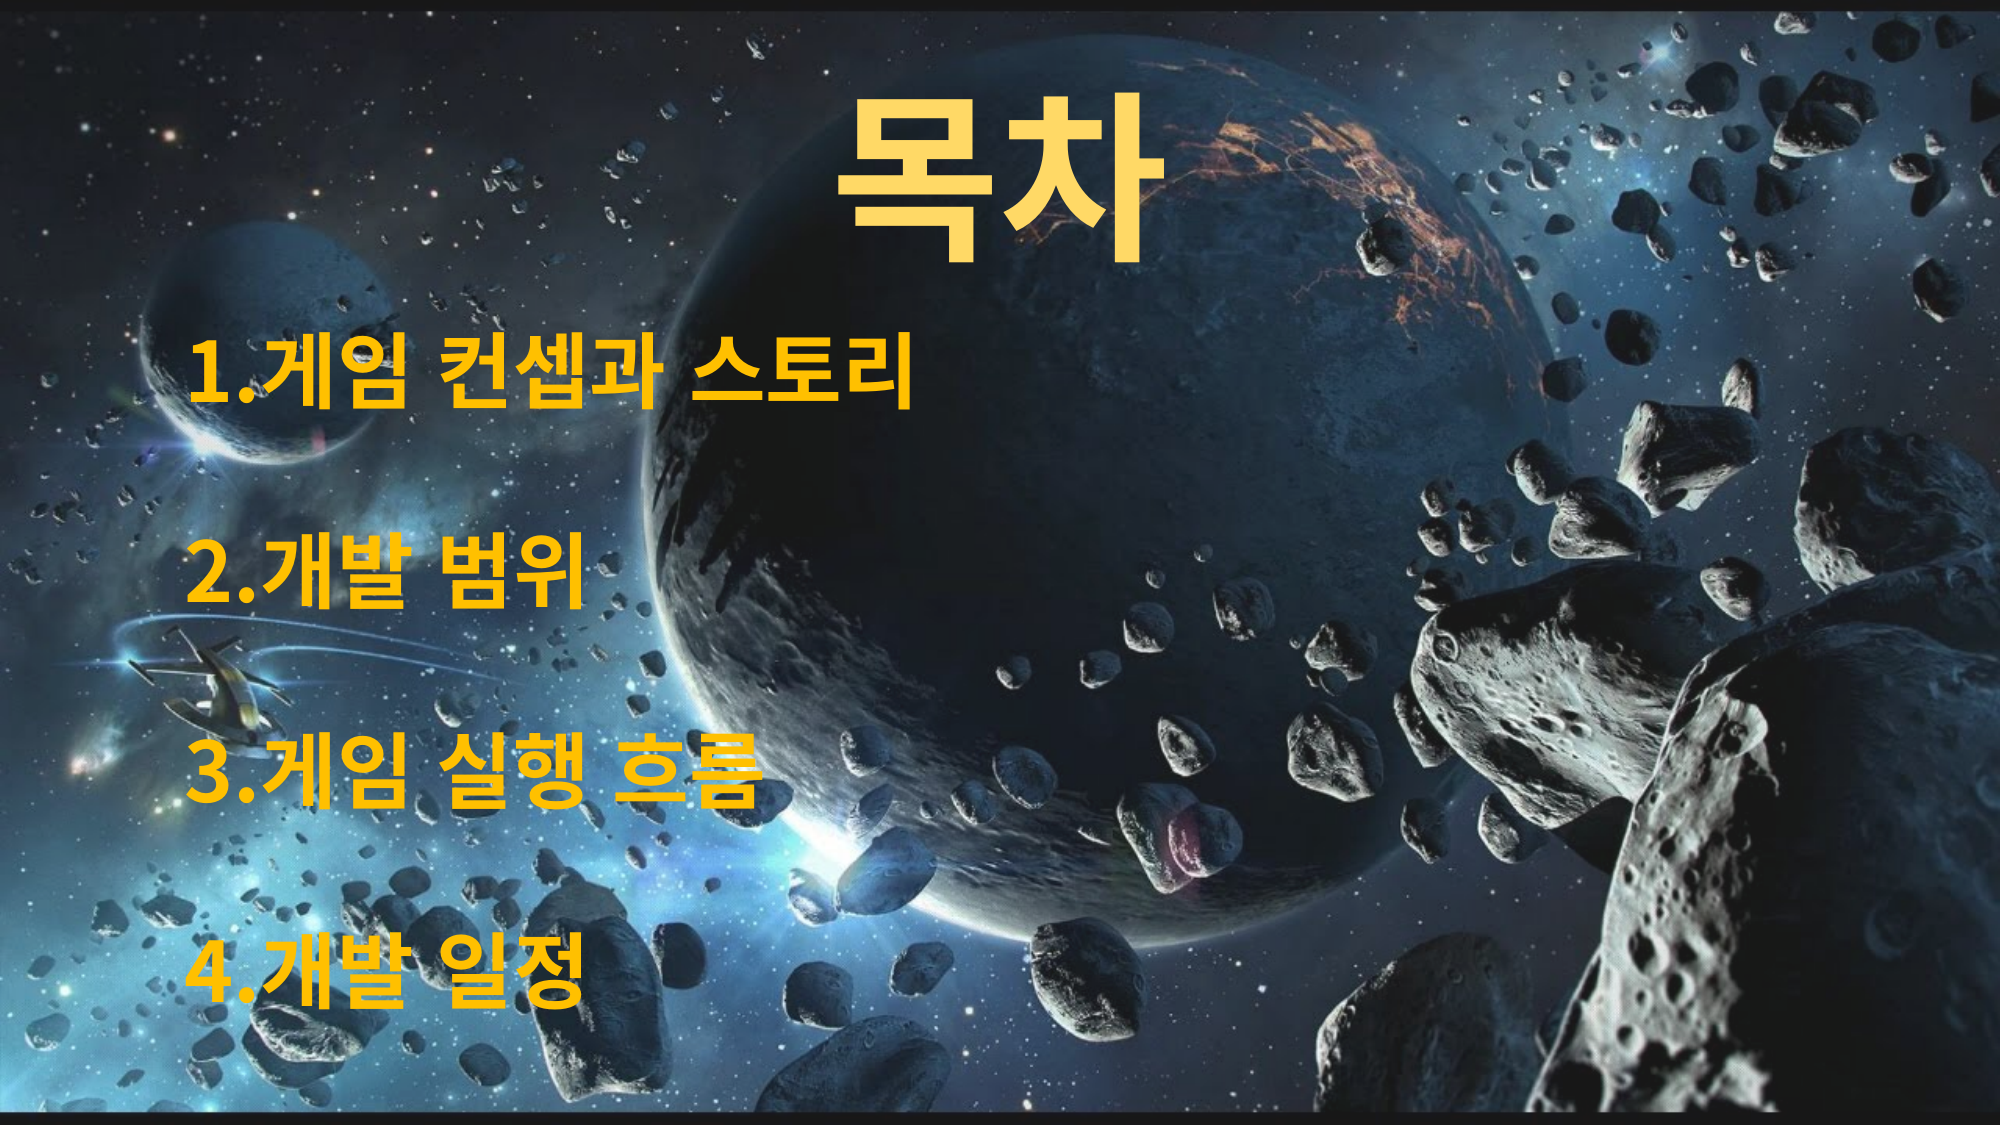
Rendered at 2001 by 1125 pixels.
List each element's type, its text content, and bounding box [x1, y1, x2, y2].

text_box 게임 컨셉과 스토리 개발 범위 게임 실행 흐름 개발 일정 [169, 311, 935, 1072]
text_box 목차 [816, 55, 1184, 291]
